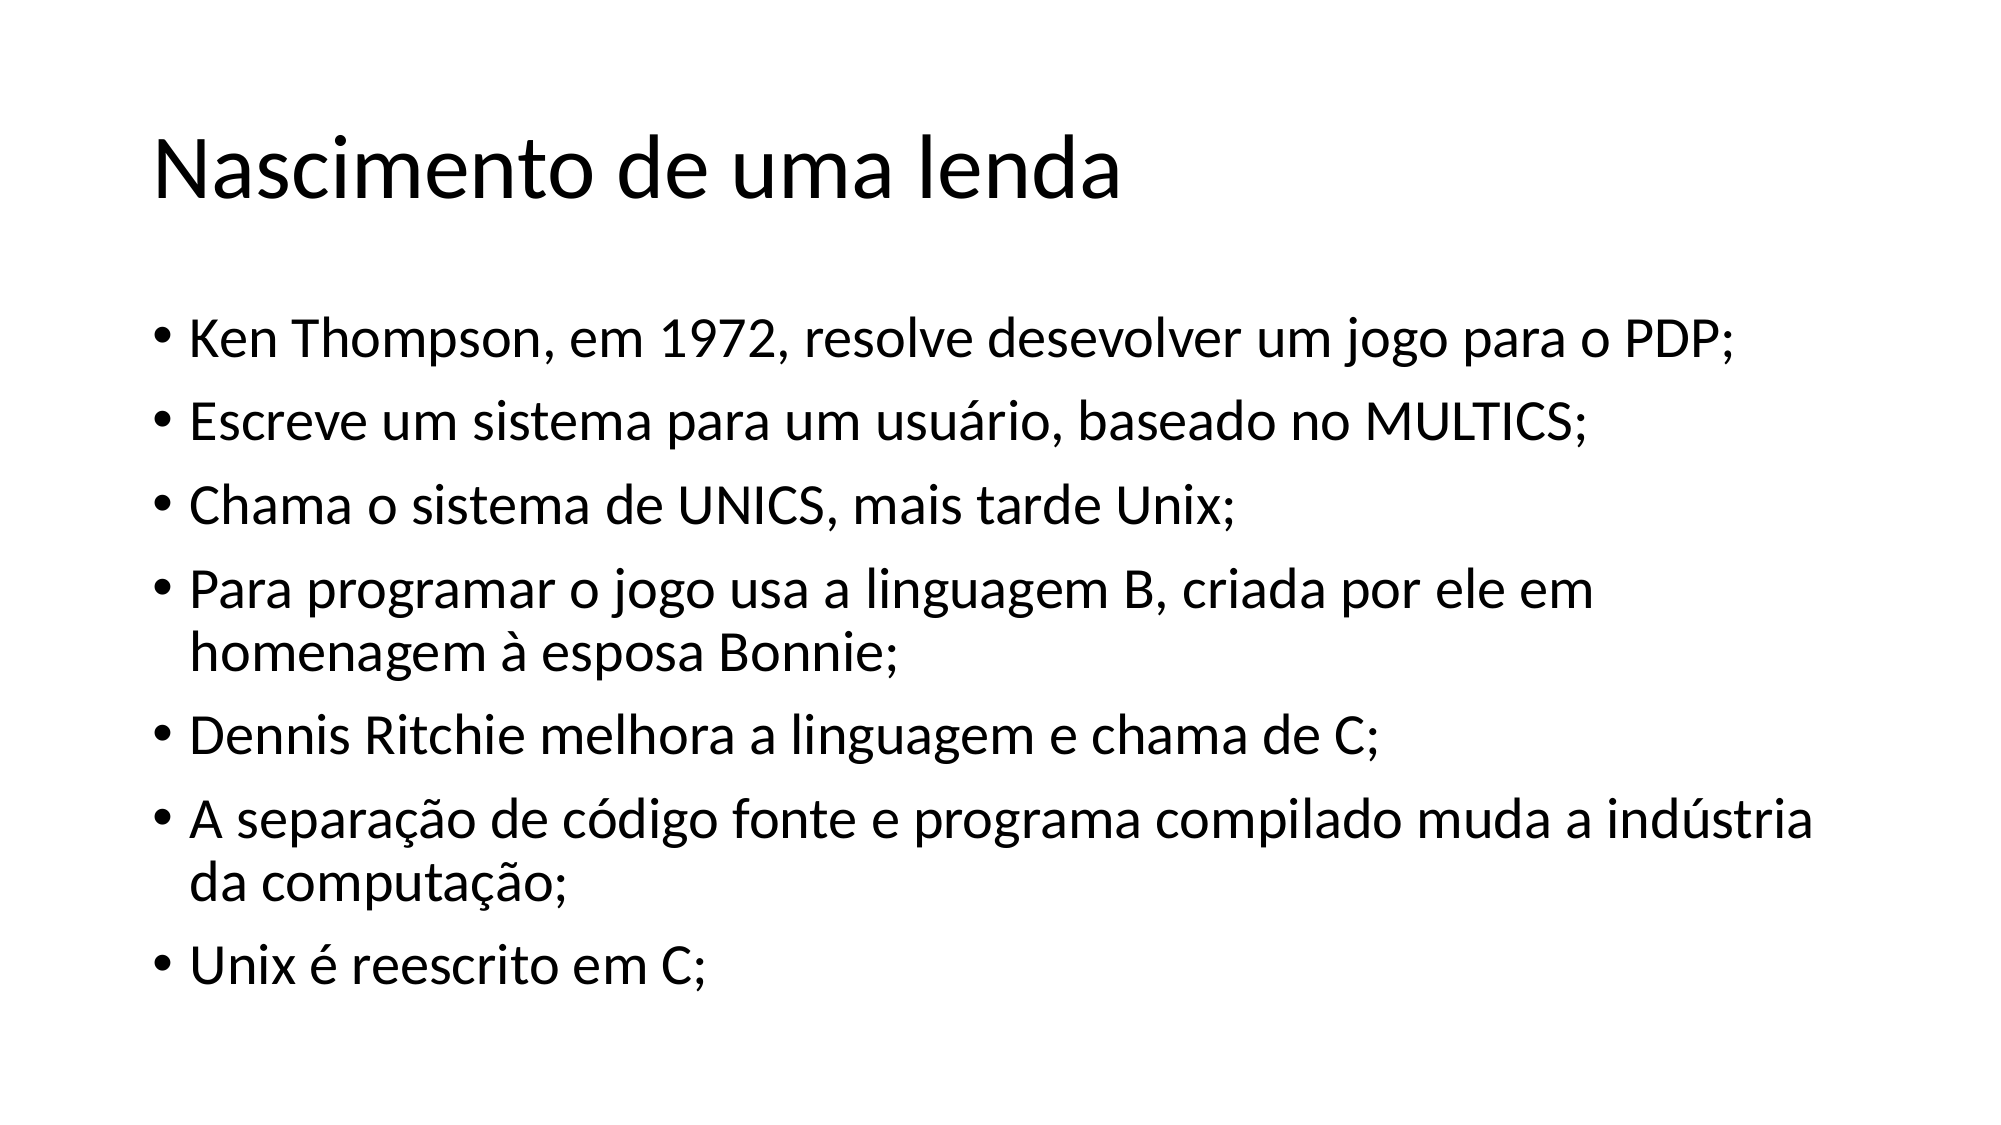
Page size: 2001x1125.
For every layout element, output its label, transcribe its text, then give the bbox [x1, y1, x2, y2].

list Ken Thompson, em 1972, resolve desevolver um jogo para o PDP; Escreve um sistema para um usuário, baseado no MULTICS; Chama o sistema de UNICS, mais tarde Unix; Para programar o jogo usa a linguagem B, criada por ele em homenagem à esposa Bonnie; Dennis Ritchie melhora a linguagem e chama de C; A separação de código fonte e programa compilado muda a indústria da computação; Unix é reescrito em C; [137, 299, 1863, 1014]
title Nascimento de uma lenda [137, 59, 1863, 278]
